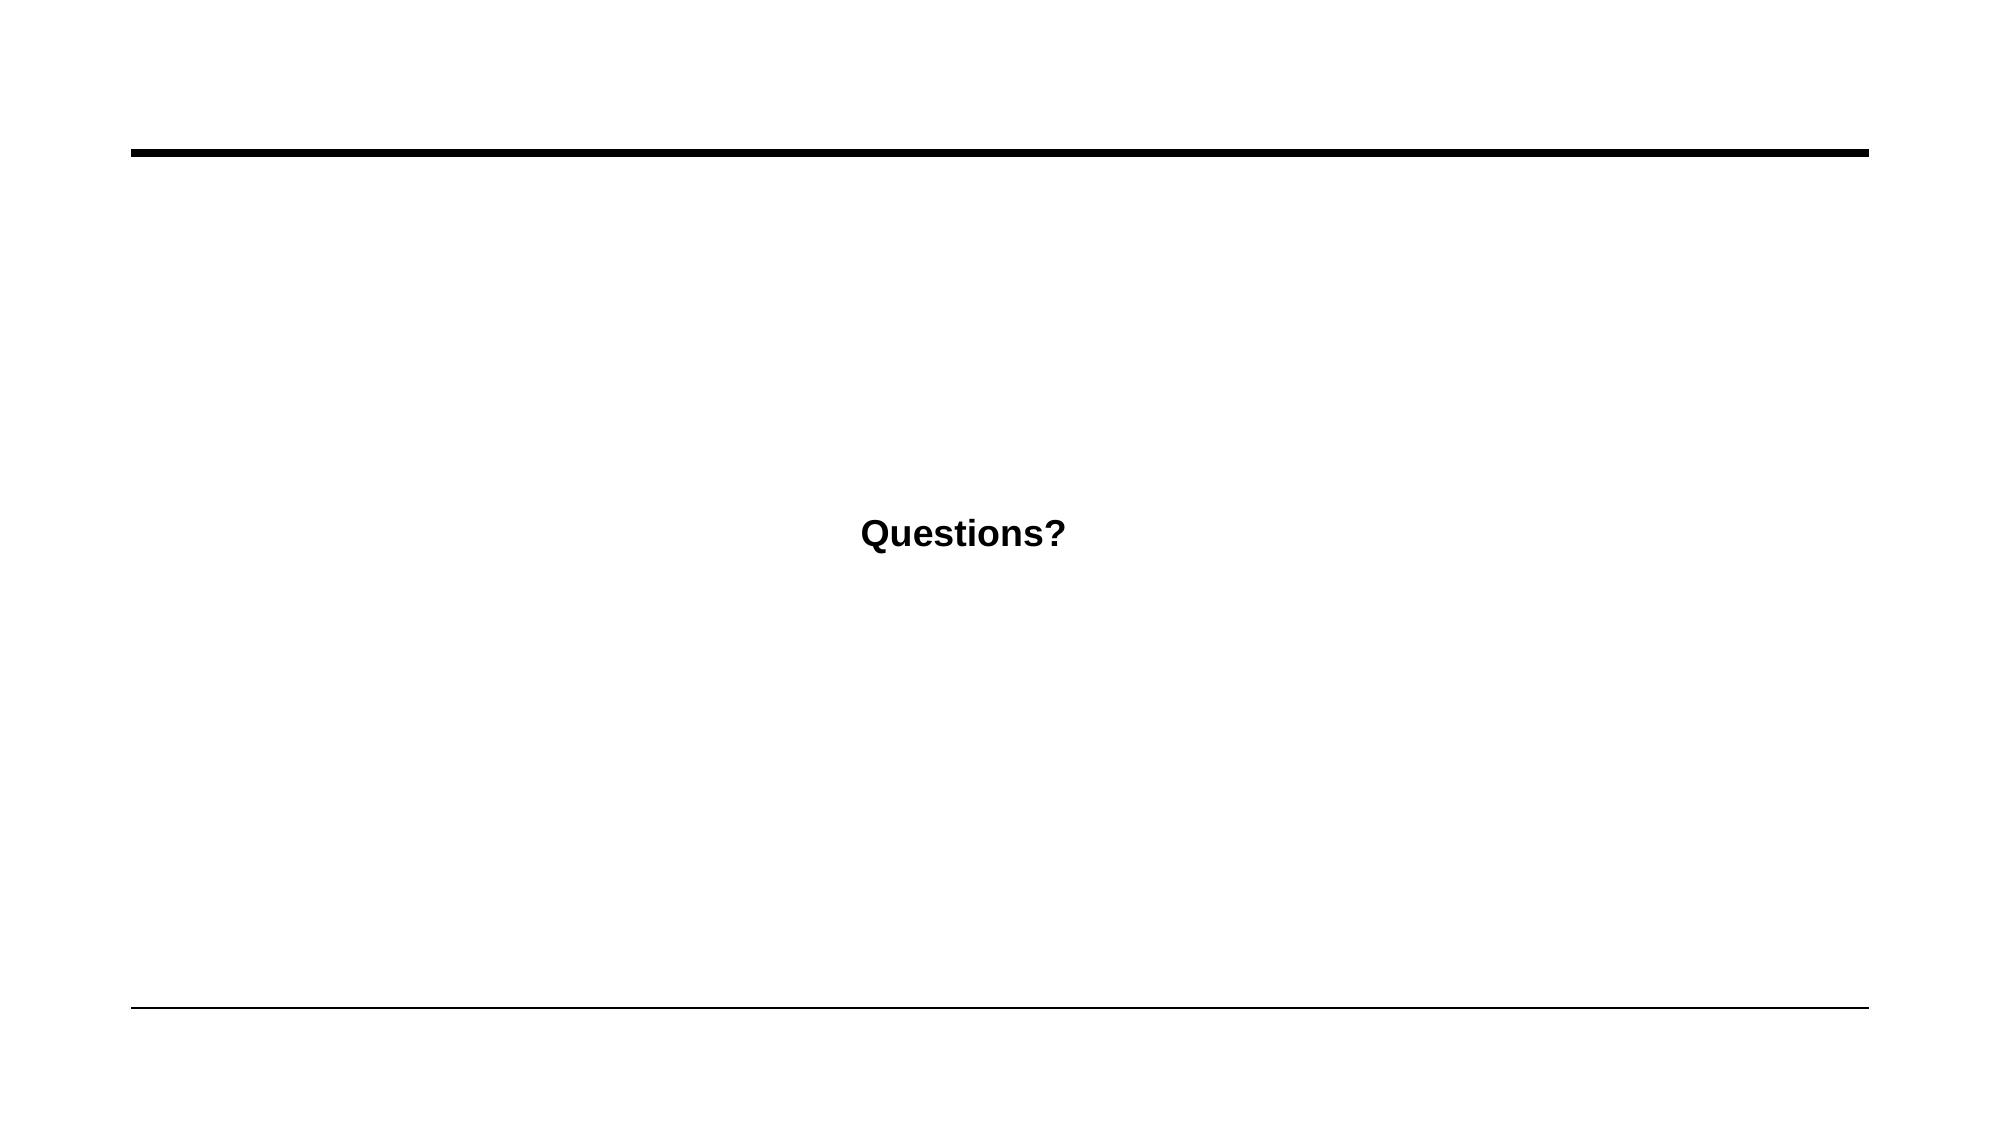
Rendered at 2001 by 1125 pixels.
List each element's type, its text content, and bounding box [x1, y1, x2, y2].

text_box Questions? [845, 501, 1240, 562]
